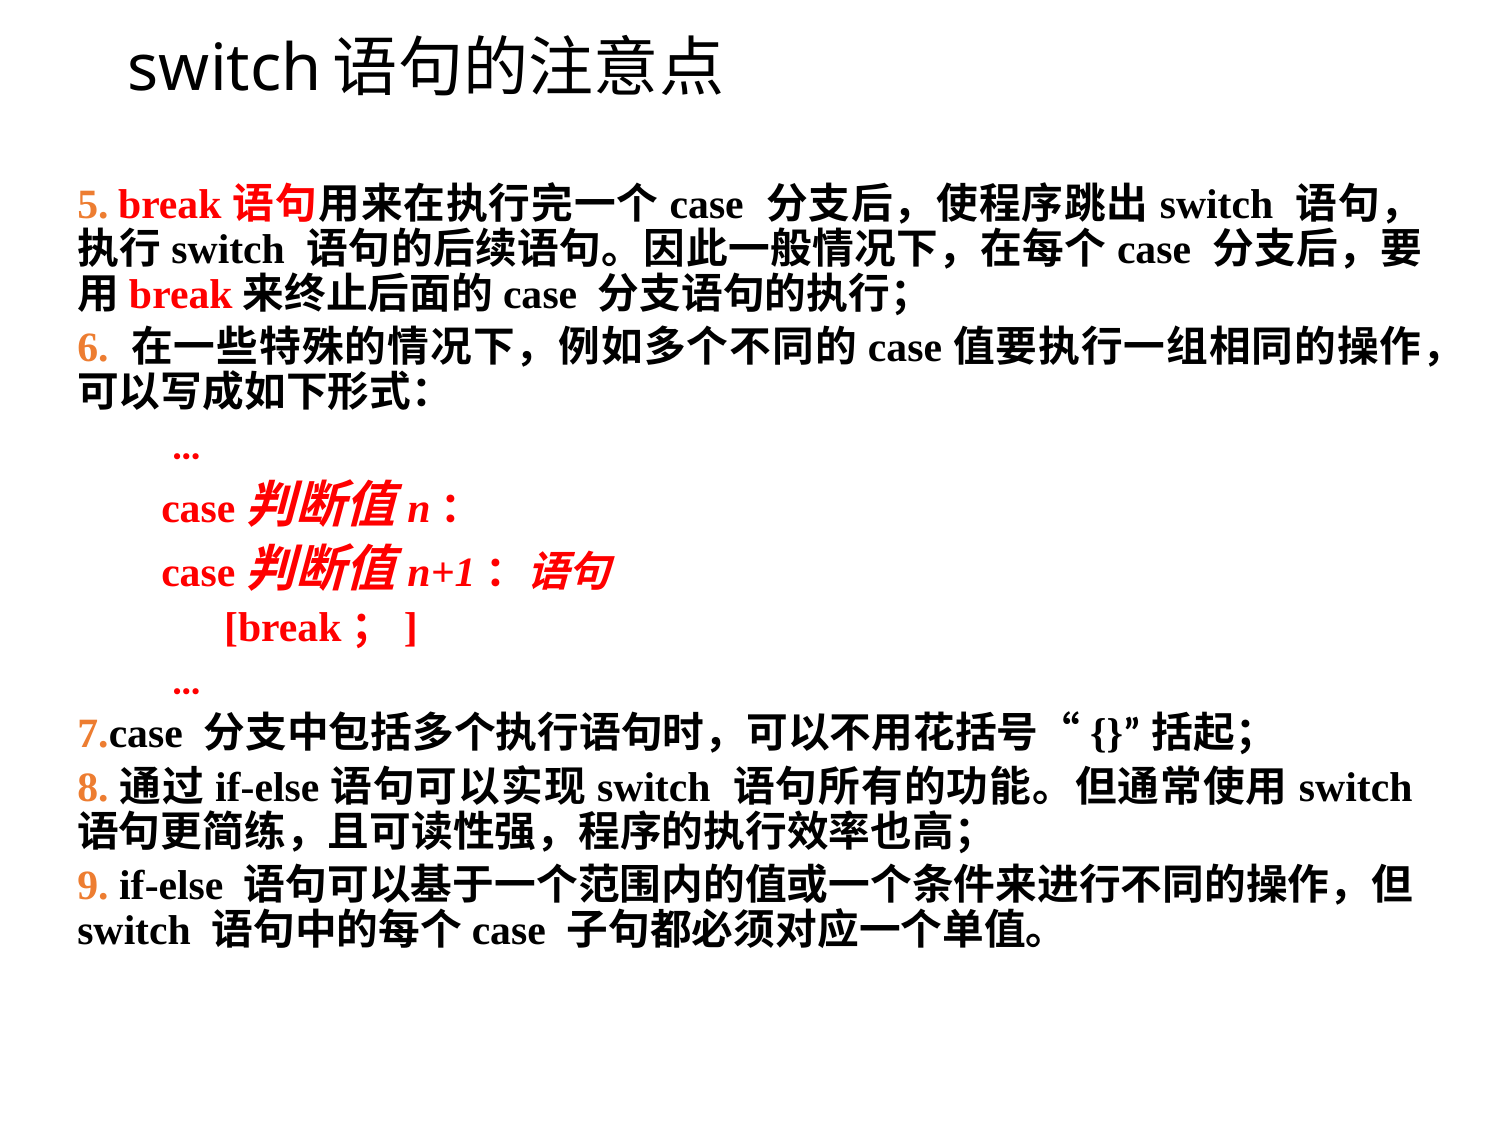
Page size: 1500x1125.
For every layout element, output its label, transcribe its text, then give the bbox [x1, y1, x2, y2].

text_box 5. break语句用来在执行完一个case 分支后，使程序跳出switch 语句，执行switch 语句的后续语句。因此一般情况下，在每个case 分支后，要用break来终止后面的case 分支语句的执行； 6. 在一些特殊的情况下，例如多个不同的case值要执行一组相同的操作，可以写成如下形式： … case判断值n： case判断值n+1：语句 [break；] … 7.case 分支中包括多个执行语句时，可以不用花括号“{}”括起； 8.通过if-else语句可以实现switch 语句所有的功能。但通常使用switch语句更简练，且可读性强，程序的执行效率也高； 9. if-else 语句可以基于一个范围内的值或一个条件来进行不同的操作，但switch 语句中的每个case 子句都必须对应一个单值。 [62, 174, 1438, 961]
title switch语句的注意点 [112, 27, 1388, 113]
